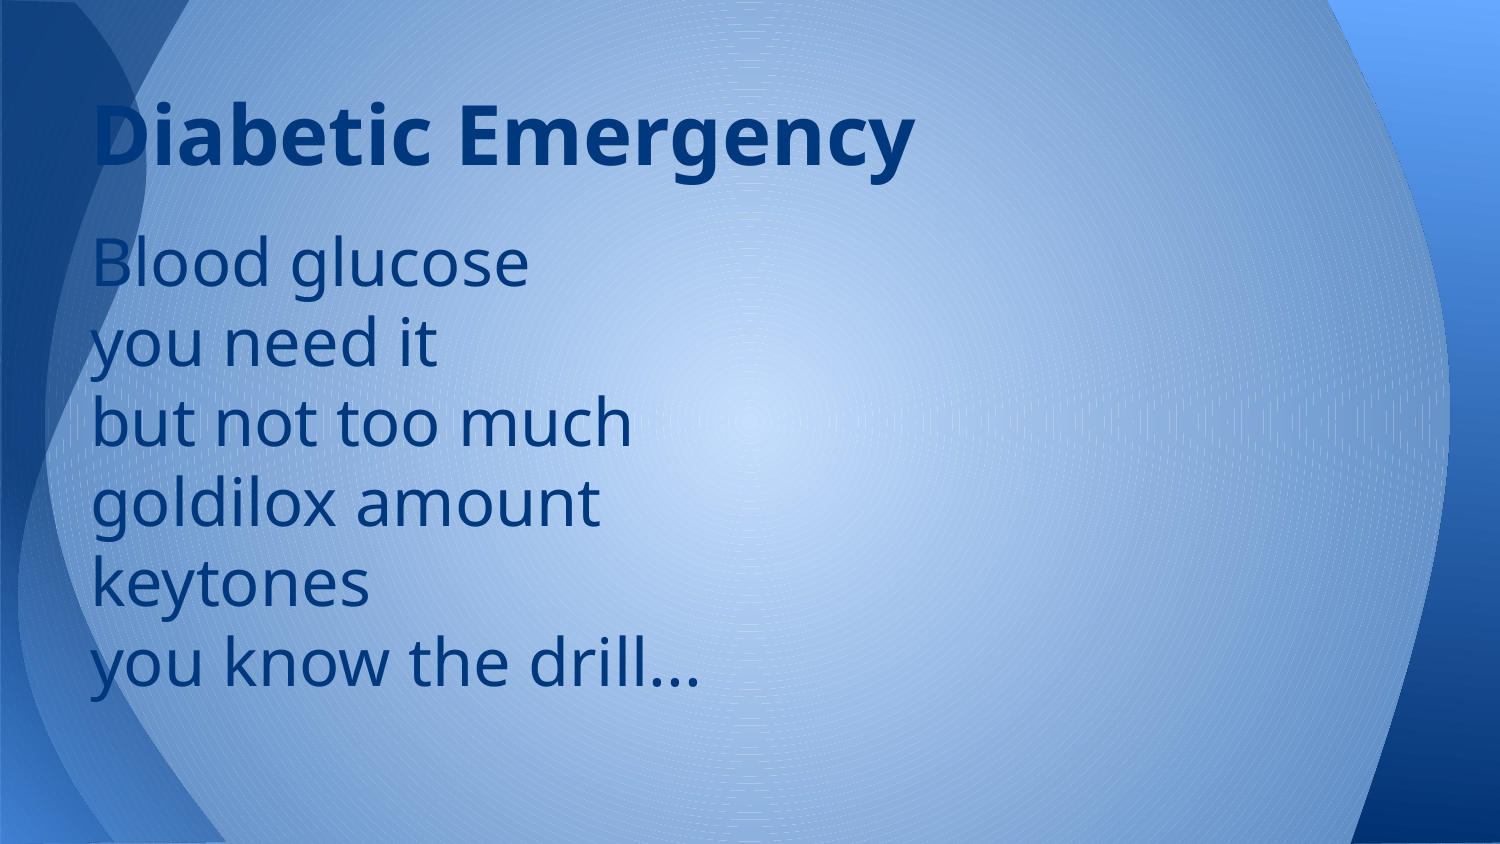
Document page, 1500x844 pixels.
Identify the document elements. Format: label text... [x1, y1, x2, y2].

list Blood glucose you need it but not too much goldilox amount keytones you know the drill... [75, 205, 1425, 801]
title Diabetic Emergency [75, 33, 1425, 197]
